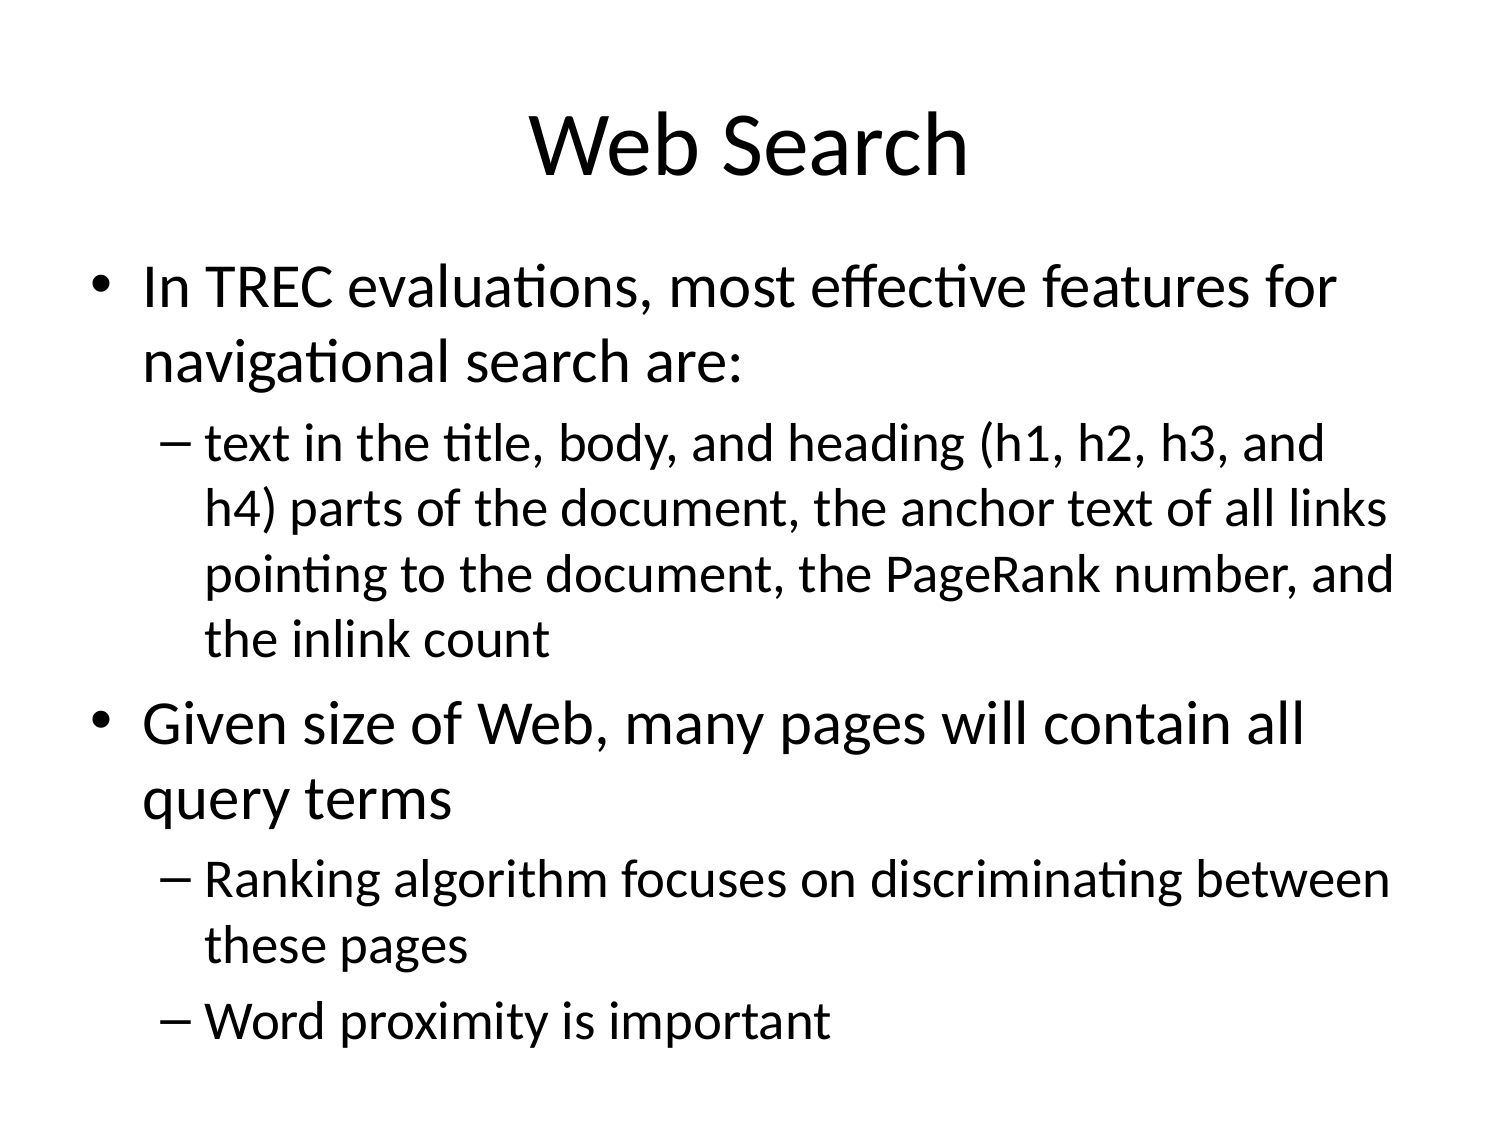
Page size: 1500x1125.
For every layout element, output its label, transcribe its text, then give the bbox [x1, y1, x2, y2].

list In TREC evaluations, most effective features for navigational search are: text in the title, body, and heading (h1, h2, h3, and h4) parts of the document, the anchor text of all links pointing to the document, the PageRank number, and the inlink count Given size of Web, many pages will contain all query terms Ranking algorithm focuses on discriminating between these pages Word proximity is important [75, 237, 1425, 1063]
title Web Search [75, 45, 1425, 233]
